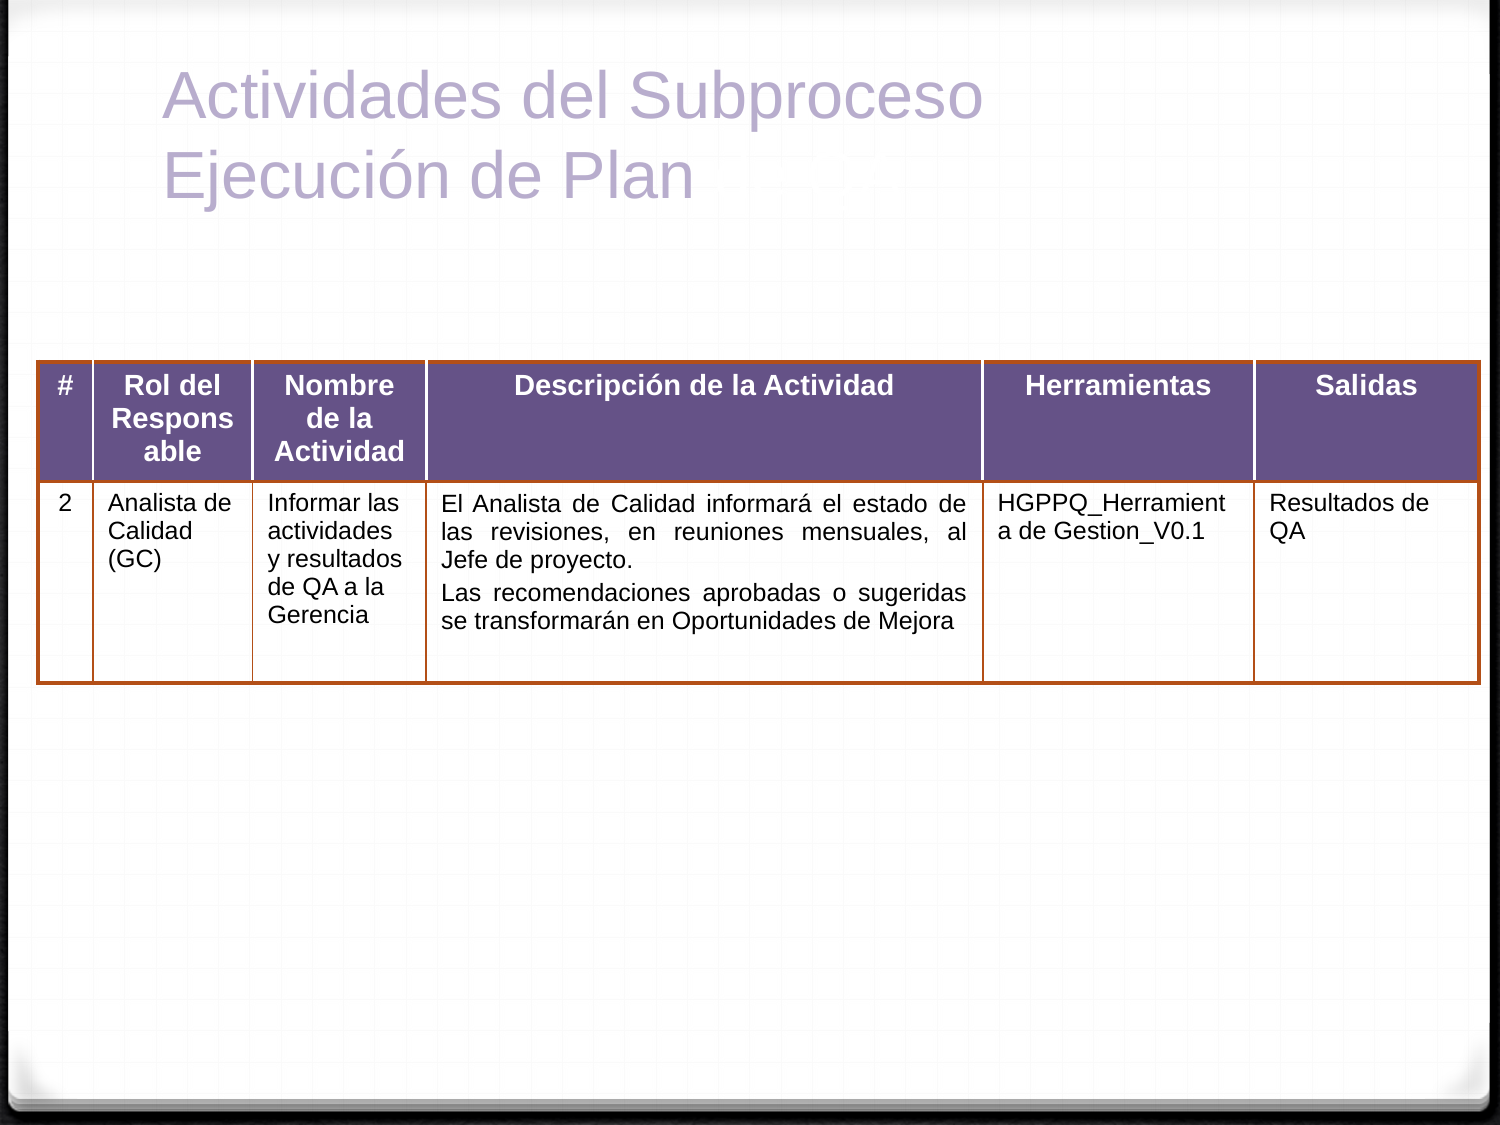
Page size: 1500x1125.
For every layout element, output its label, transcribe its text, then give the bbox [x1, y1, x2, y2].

table_cell Informar las actividades y resultados de QA a la Gerencia [253, 483, 425, 681]
table_cell 2 [40, 483, 92, 681]
table_cell Resultados de QA [1255, 483, 1477, 681]
table_cell El Analista de Calidad informará el estado de las revisiones, en reuniones mensuales, al Jefe de proyecto. Las recomendaciones aprobadas o sugeridas se transformarán en Oportunidades de Mejora [427, 483, 982, 681]
table_header Nombre de la Actividad [254, 364, 425, 480]
table_cell Analista de Calidad (GC) [94, 483, 252, 681]
picture [0, 0, 1500, 1125]
table_header Descripción de la Actividad [428, 364, 981, 480]
text_box Actividades del Subproceso Ejecución de Plan de QA [147, 44, 1397, 220]
table_cell HGPPQ_Herramienta de Gestion_V0.1 [984, 483, 1253, 681]
table_header Herramientas [984, 364, 1253, 480]
table_header # [40, 364, 92, 480]
table_header Salidas [1256, 364, 1477, 480]
table_header Rol del Responsable [94, 364, 251, 480]
